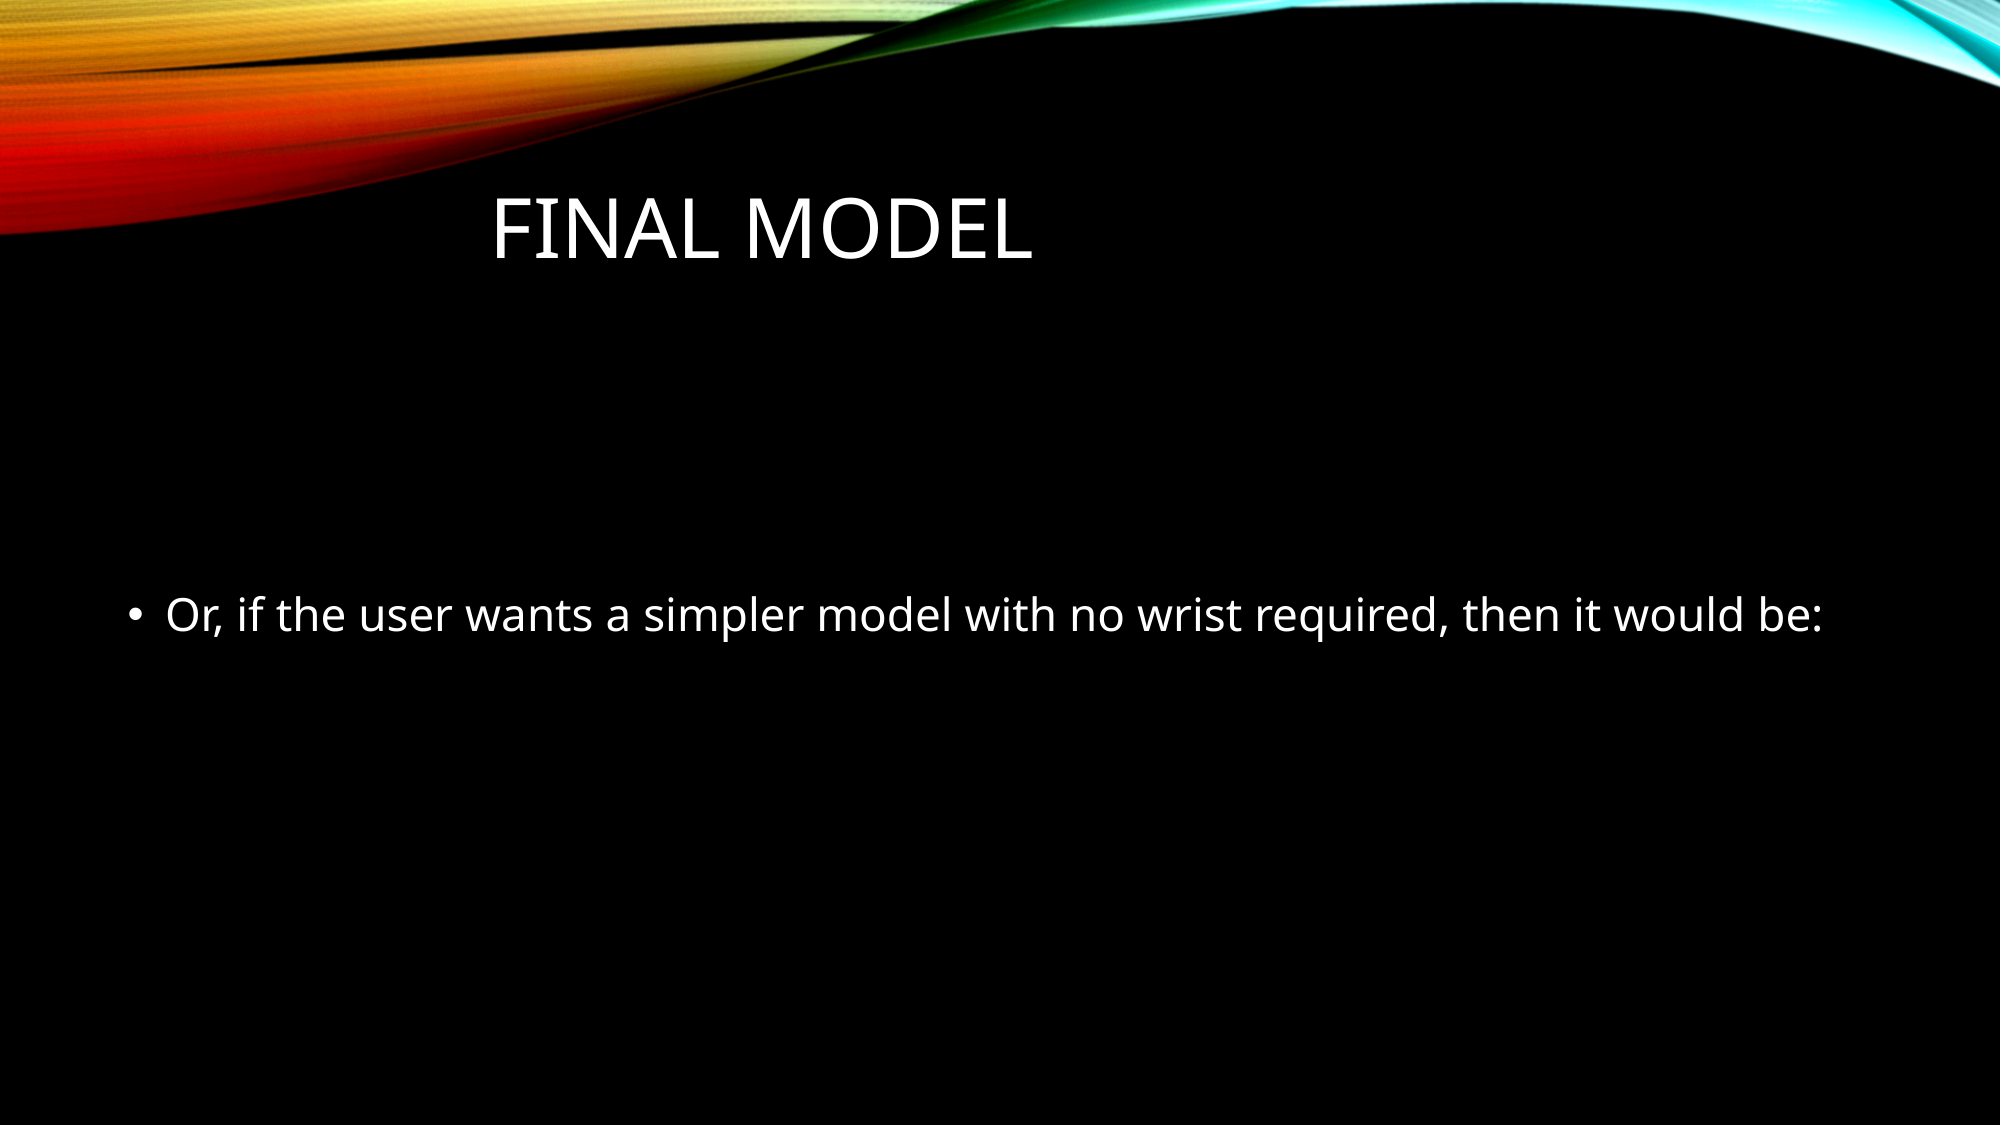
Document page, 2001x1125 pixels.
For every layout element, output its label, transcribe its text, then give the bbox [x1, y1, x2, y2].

title Final Model [474, 125, 1888, 338]
picture [0, 0, 2000, 237]
